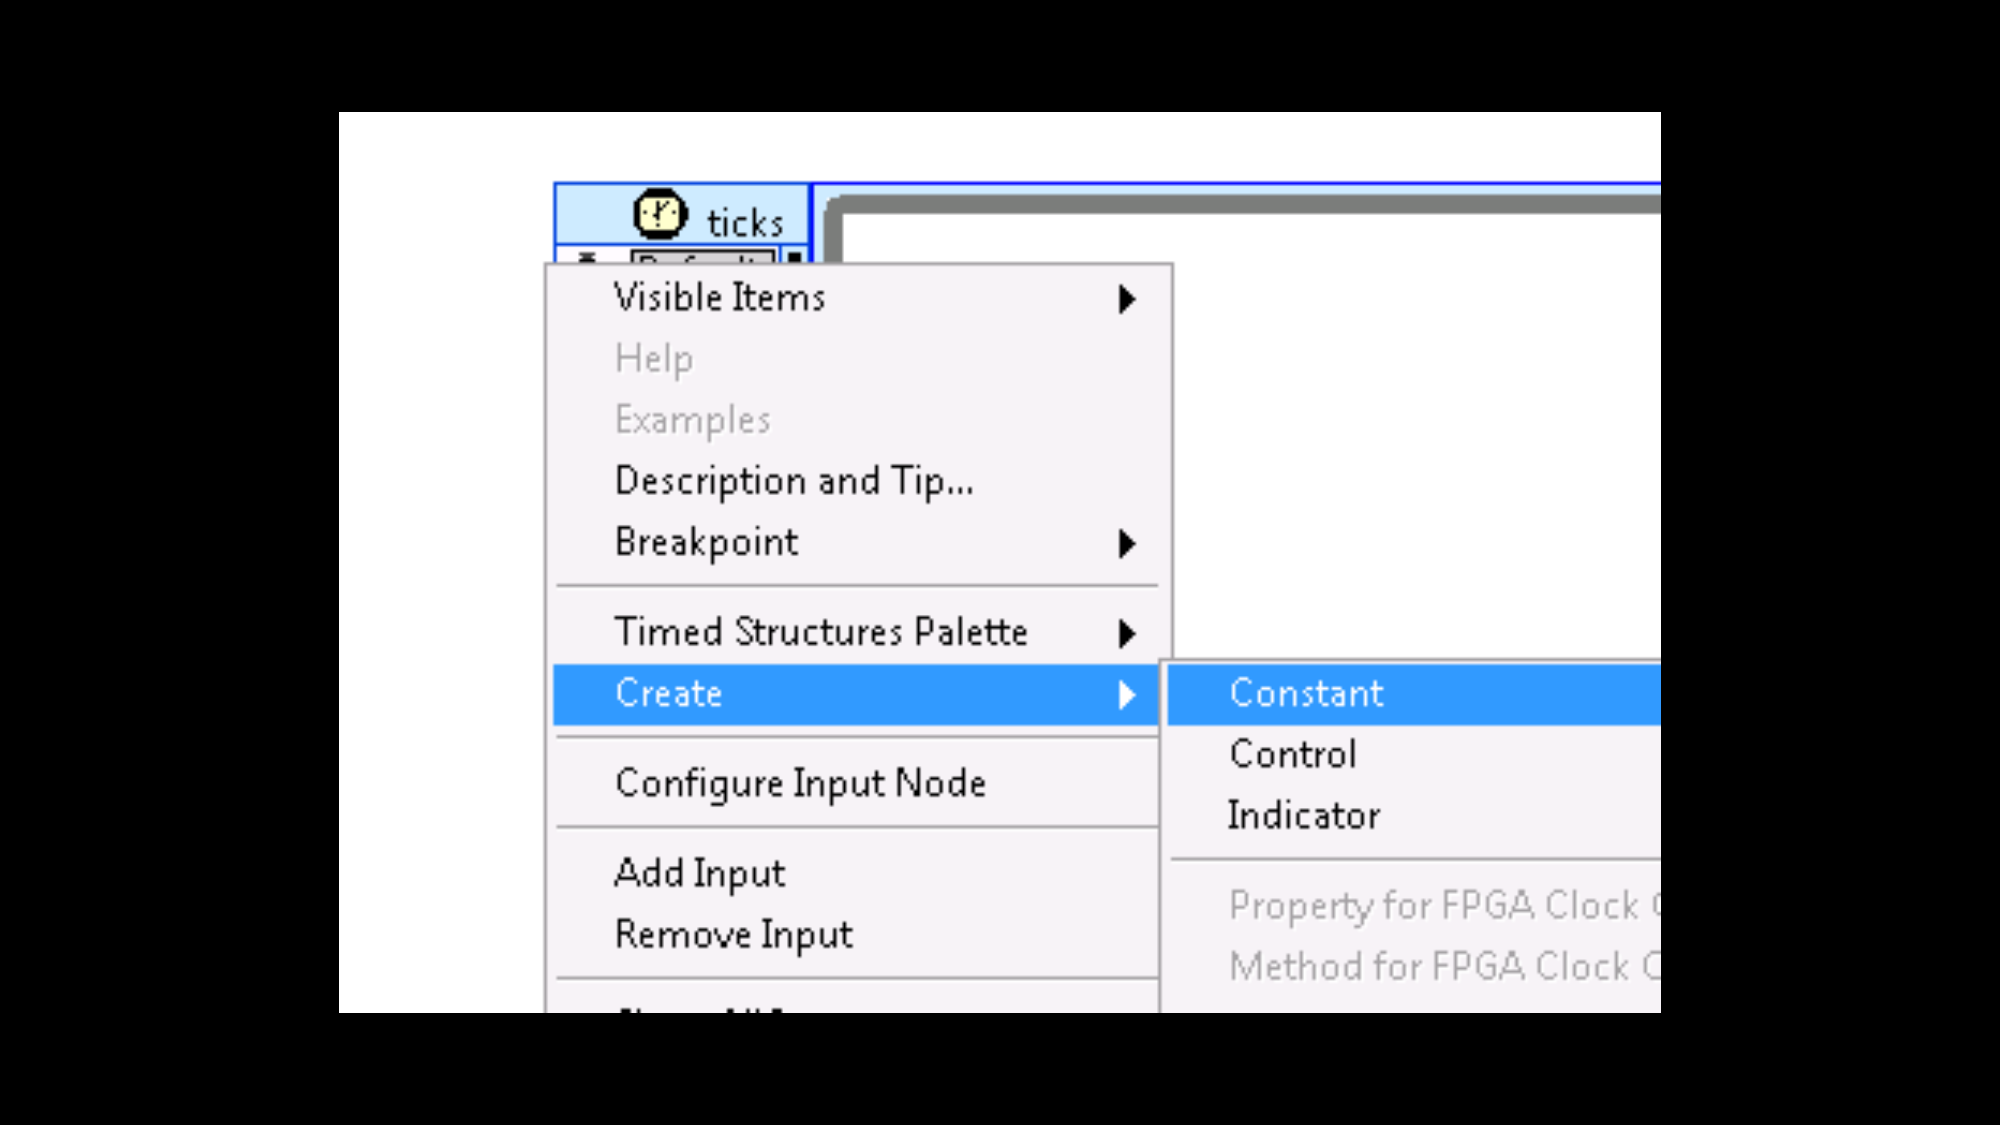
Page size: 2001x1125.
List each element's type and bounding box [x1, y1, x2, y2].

picture [339, 112, 1661, 1013]
